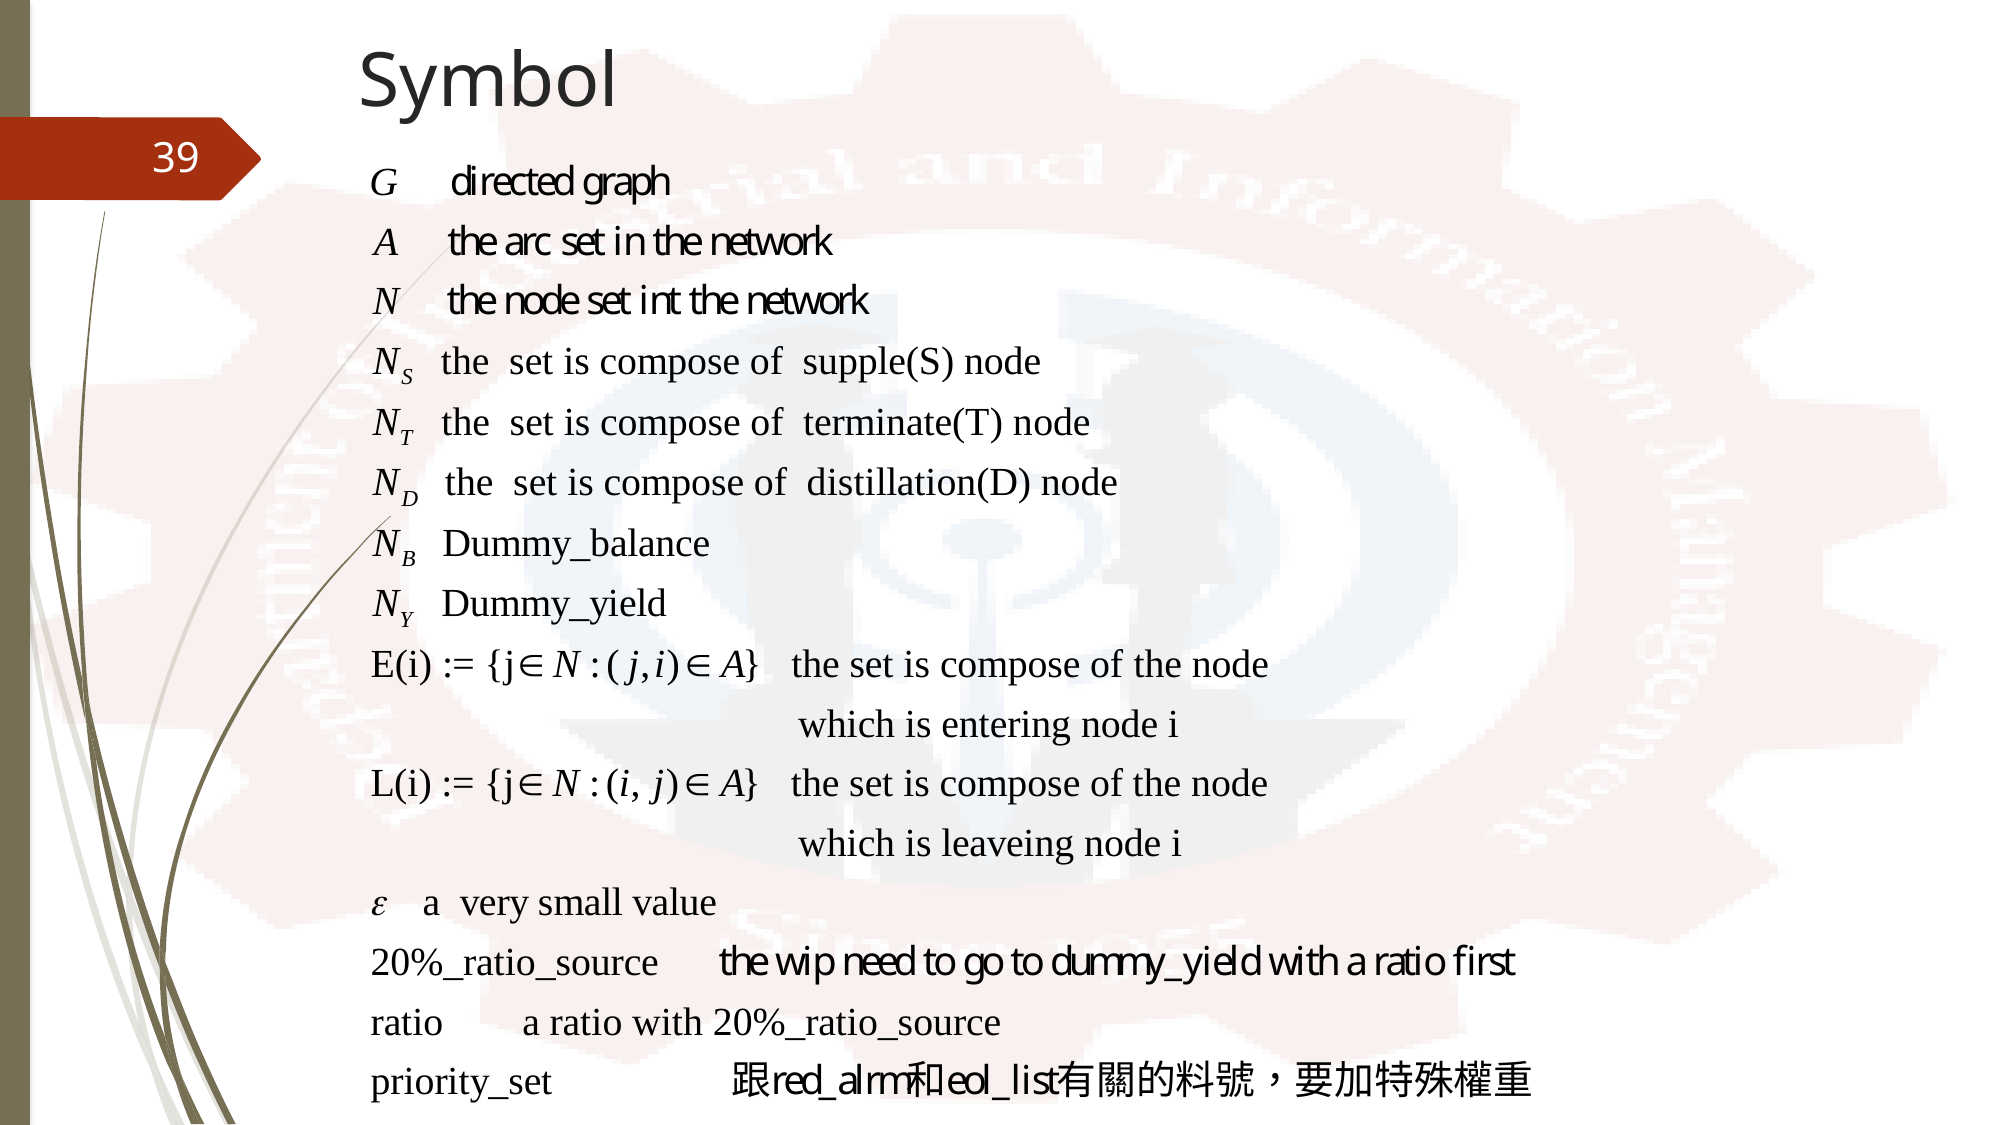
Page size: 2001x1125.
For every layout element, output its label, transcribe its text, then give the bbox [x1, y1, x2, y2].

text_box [364, 158, 1541, 1113]
title Symbol [343, 24, 1806, 235]
slide_number 39 [87, 129, 216, 190]
